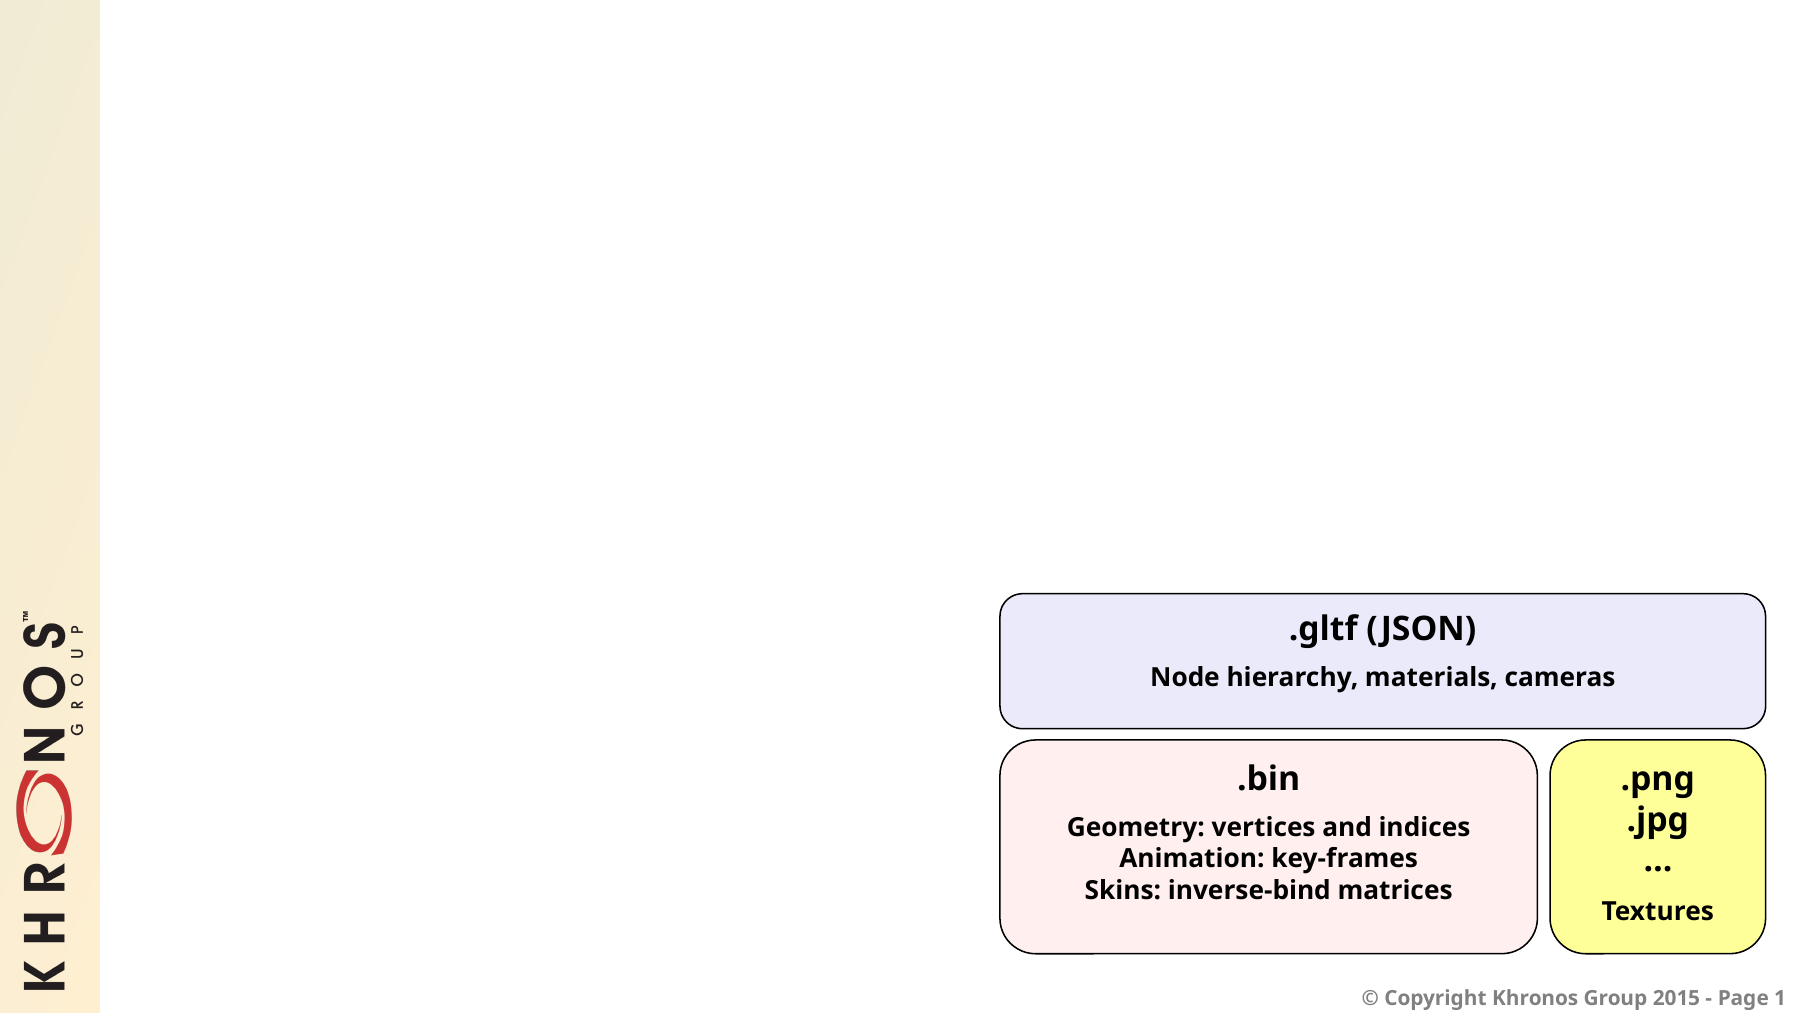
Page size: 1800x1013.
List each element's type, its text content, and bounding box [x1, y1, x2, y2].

text_box .png .jpg … Textures [1550, 739, 1766, 954]
picture [0, 596, 99, 1008]
text_box .bin Geometry: vertices and indices Animation: key-frames Skins: inverse-bind matrices [999, 739, 1538, 954]
text_box .gltf (JSON) Node hierarchy, materials, cameras [999, 593, 1766, 729]
